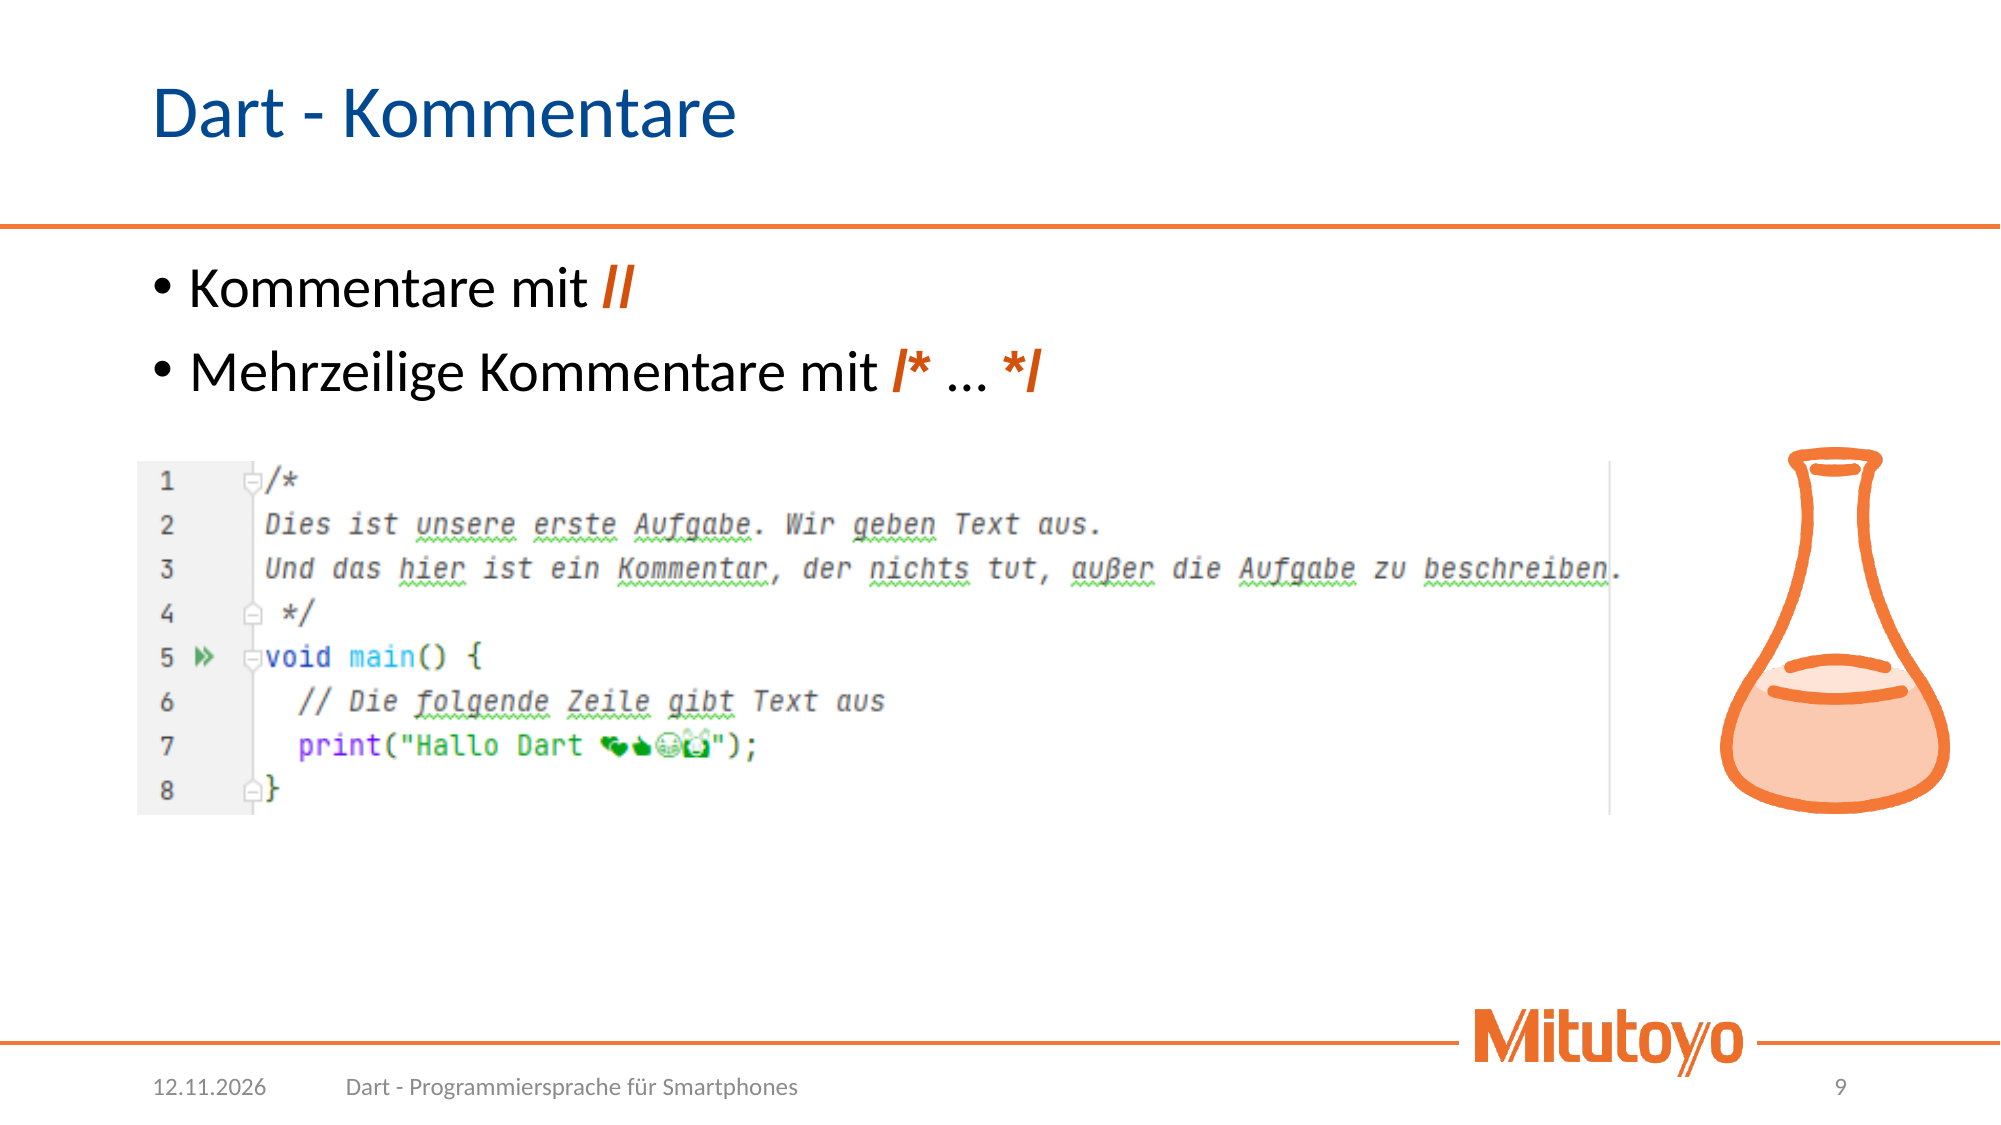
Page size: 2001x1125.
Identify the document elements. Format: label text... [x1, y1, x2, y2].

list Kommentare mit // Mehrzeilige Kommentare mit /* … */ [137, 249, 1659, 1012]
title Dart - Kommentare [137, 24, 1863, 203]
slide_number 9 [1743, 1055, 1863, 1116]
picture [1475, 1009, 1744, 1077]
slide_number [137, 1055, 313, 1116]
picture [1720, 447, 1950, 814]
footer Dart - Programmiersprache für Smartphones [330, 1055, 1721, 1116]
picture [137, 462, 1628, 815]
